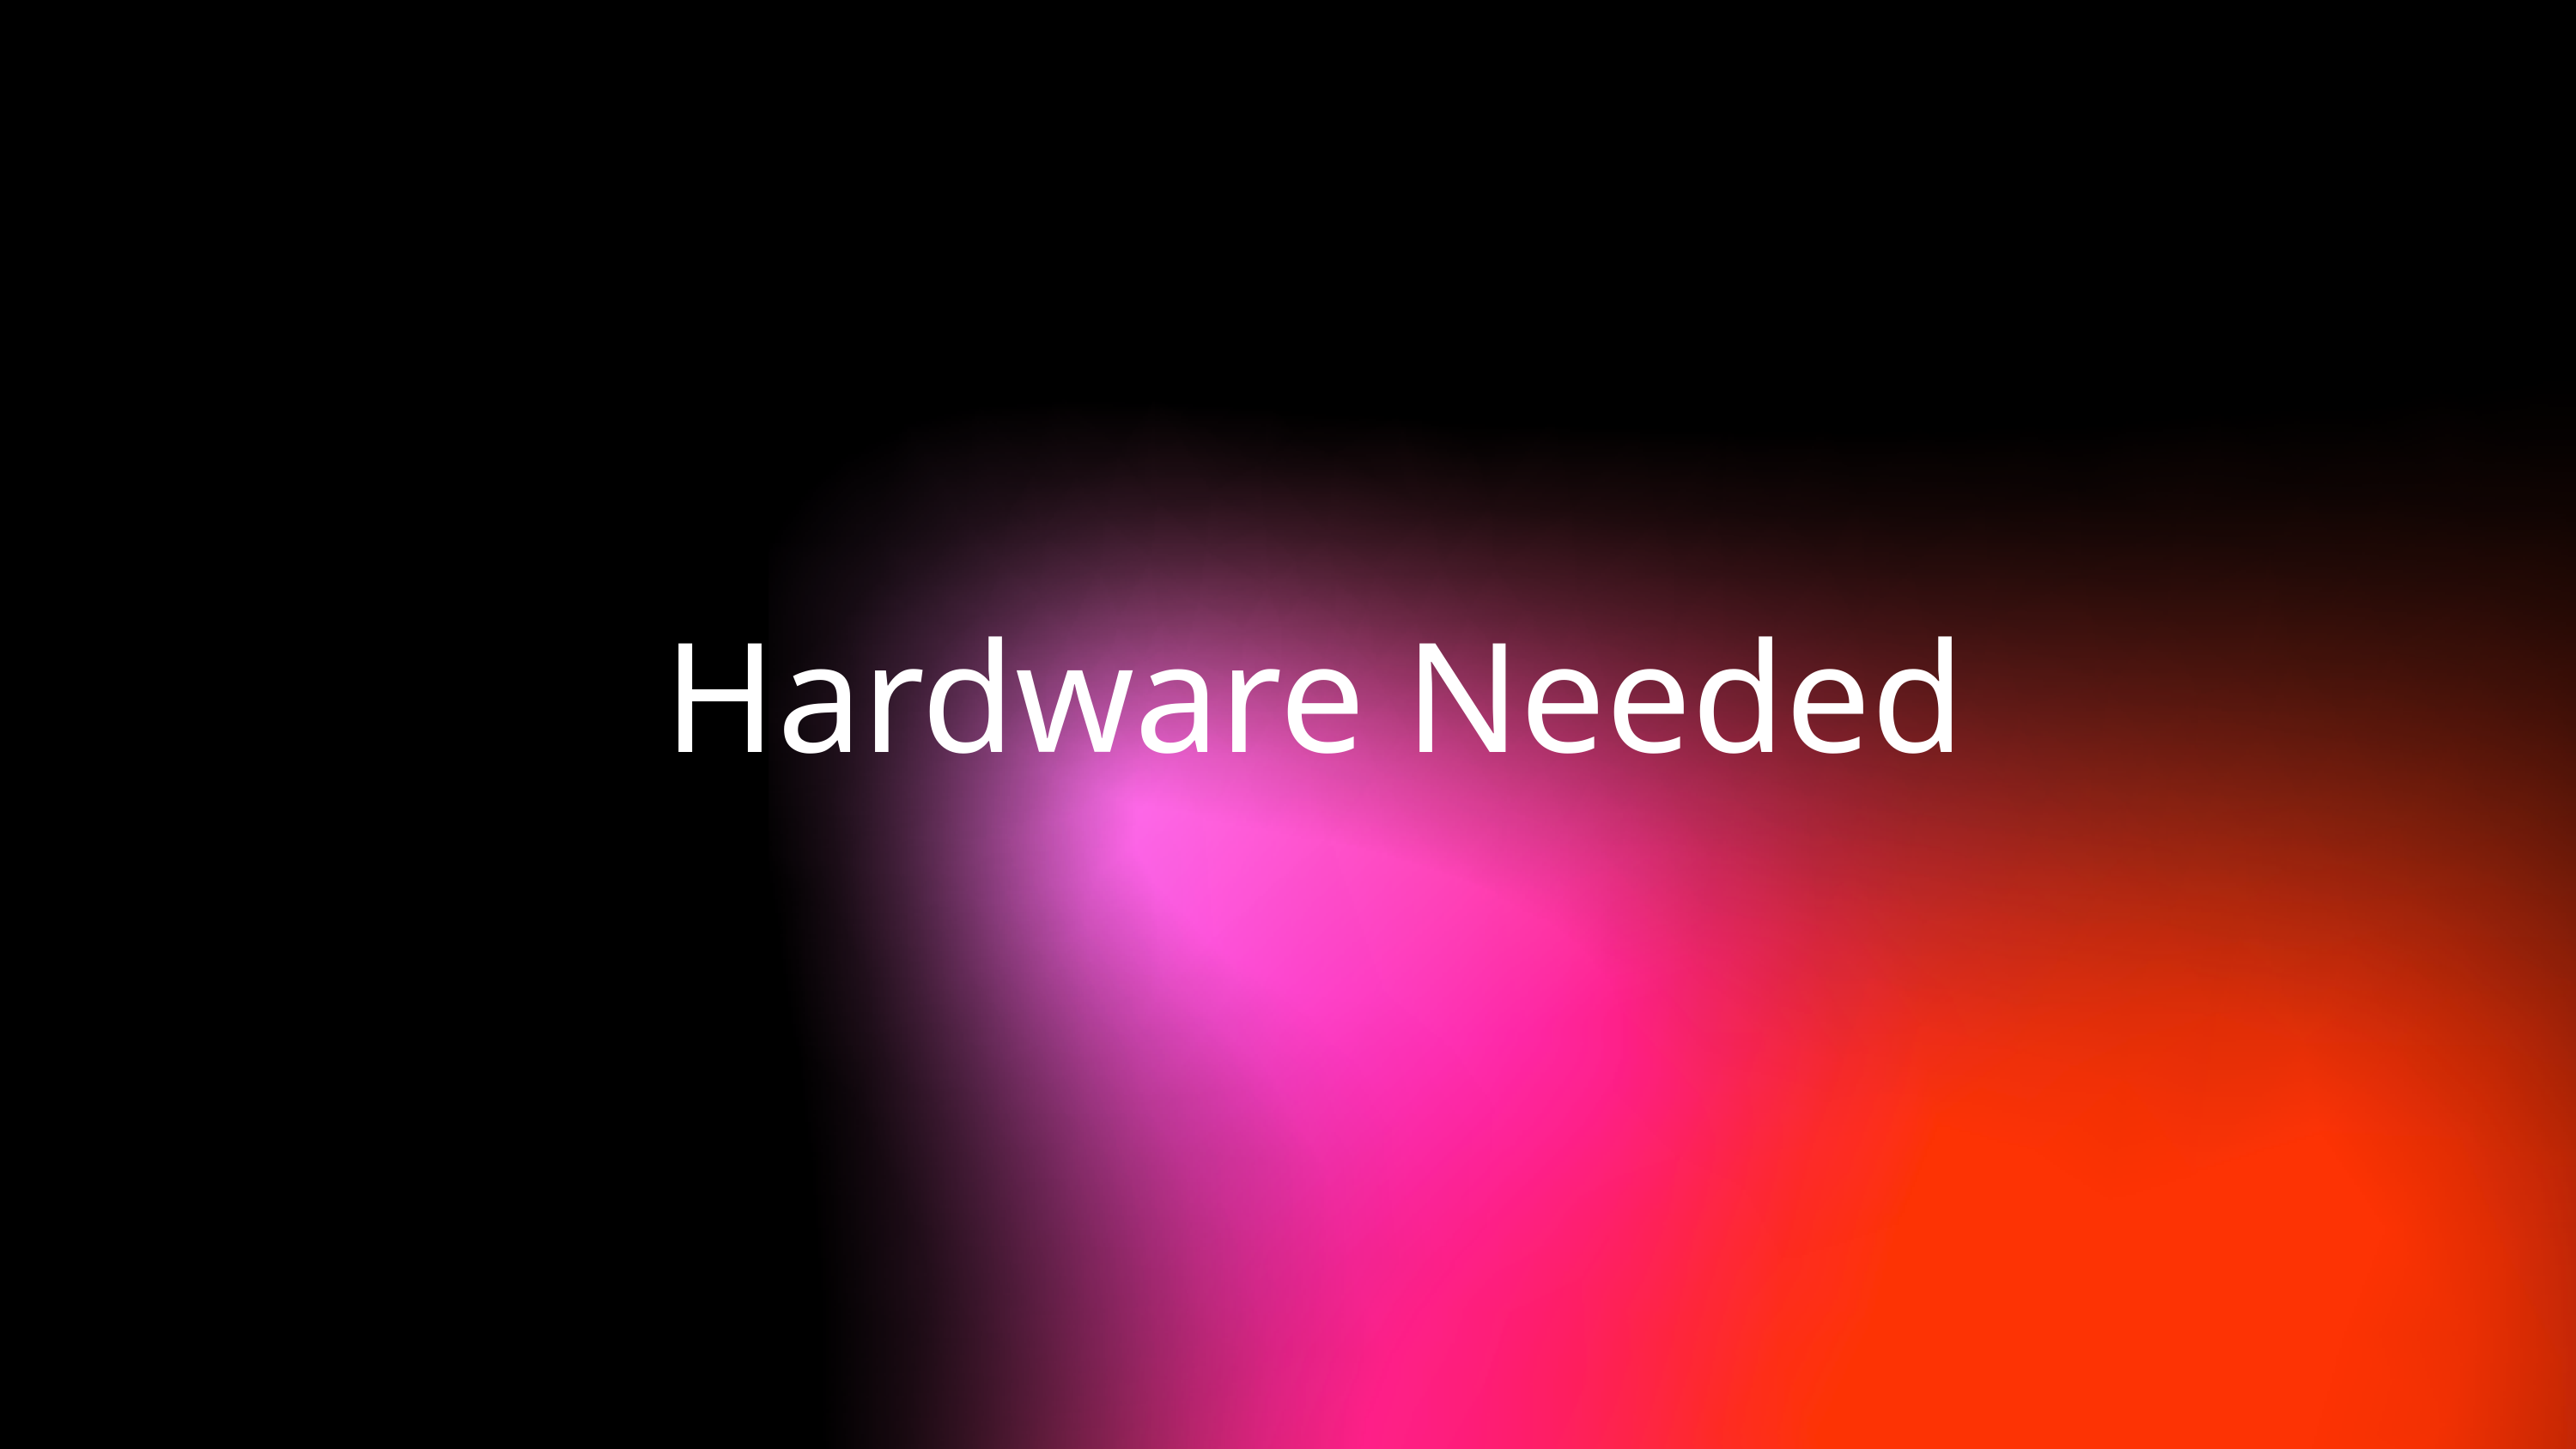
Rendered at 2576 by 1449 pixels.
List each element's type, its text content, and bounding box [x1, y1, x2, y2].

text_box Hardware Needed [334, 600, 2294, 783]
text_box [768, 343, 2576, 1449]
